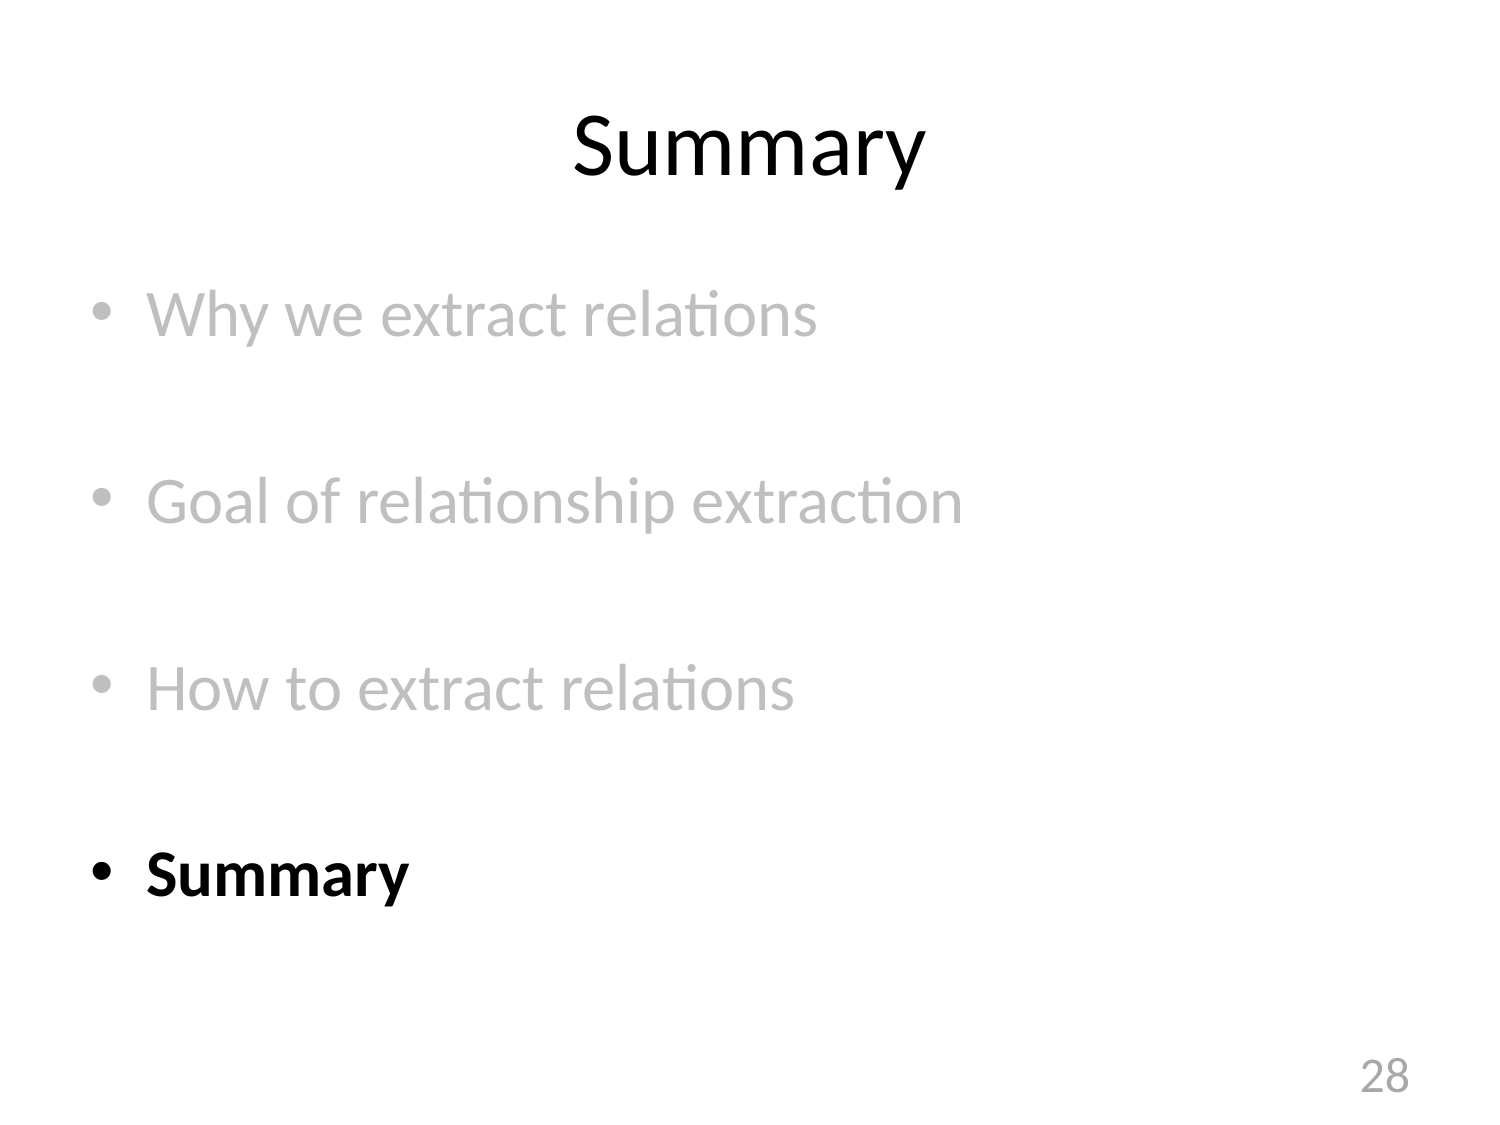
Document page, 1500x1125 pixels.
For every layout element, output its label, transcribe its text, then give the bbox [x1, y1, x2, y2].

slide_number 28 [1074, 1042, 1425, 1103]
title Summary [75, 45, 1425, 233]
list Why we extract relations Goal of relationship extraction How to extract relations Summary [75, 262, 1425, 1005]
